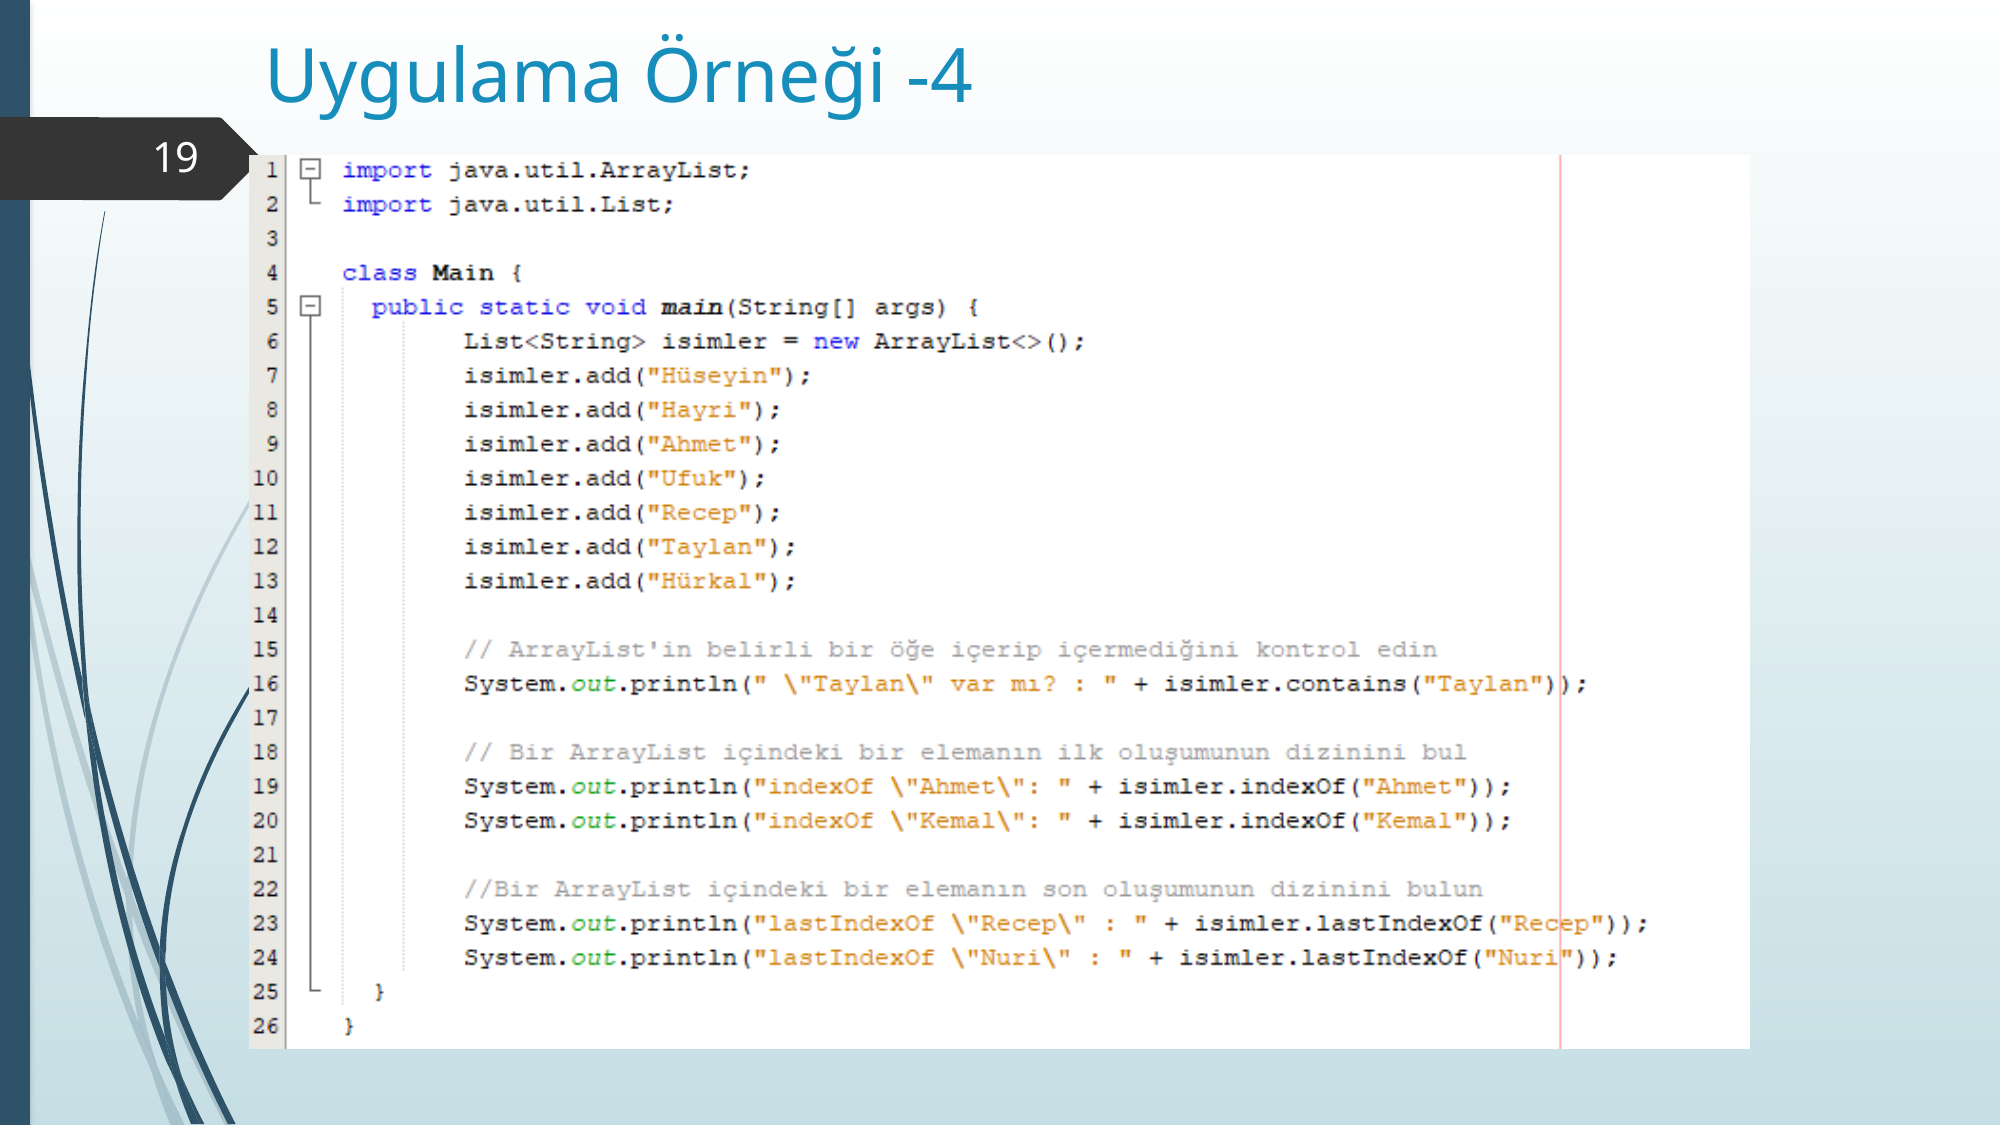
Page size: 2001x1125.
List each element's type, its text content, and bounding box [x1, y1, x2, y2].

title Uygulama Örneği -4 [249, 19, 1888, 156]
slide_number 19 [87, 129, 216, 190]
picture [249, 155, 1751, 1050]
